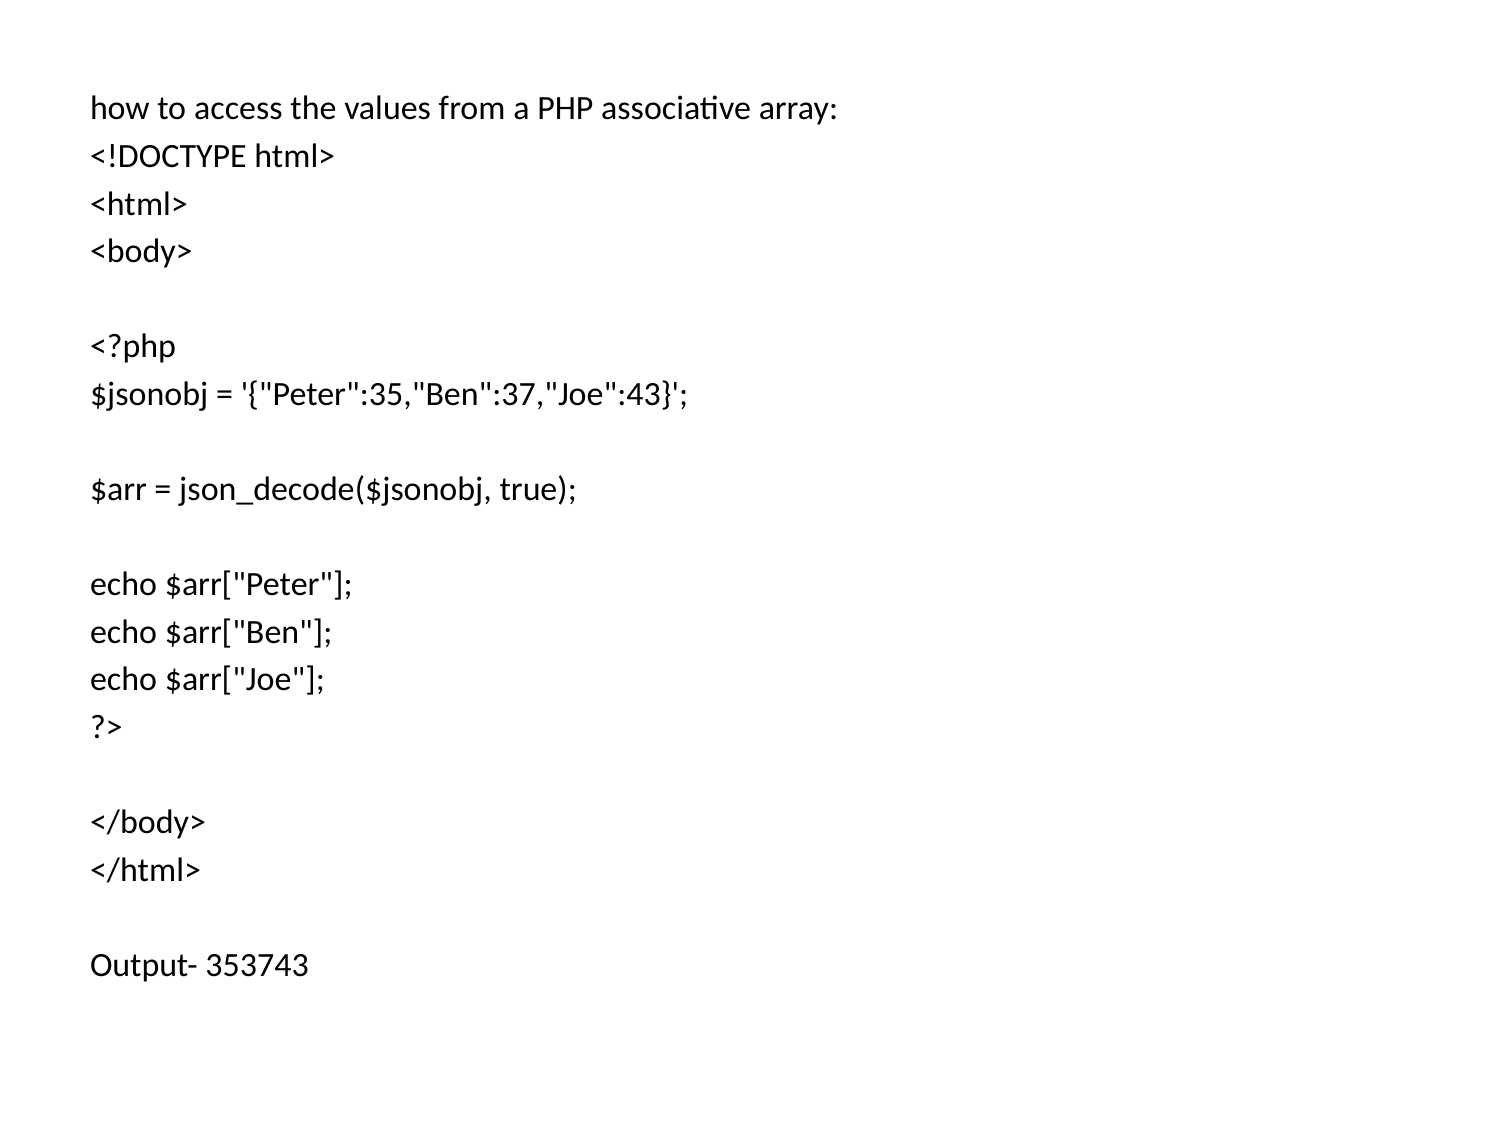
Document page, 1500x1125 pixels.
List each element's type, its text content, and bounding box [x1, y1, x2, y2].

list how to access the values from a PHP associative array: <!DOCTYPE html> <html> <body> <?php $jsonobj = '{"Peter":35,"Ben":37,"Joe":43}'; $arr = json_decode($jsonobj, true); echo $arr["Peter"]; echo $arr["Ben"]; echo $arr["Joe"]; ?> </body> </html> Output- 353743 [75, 78, 1425, 1005]
